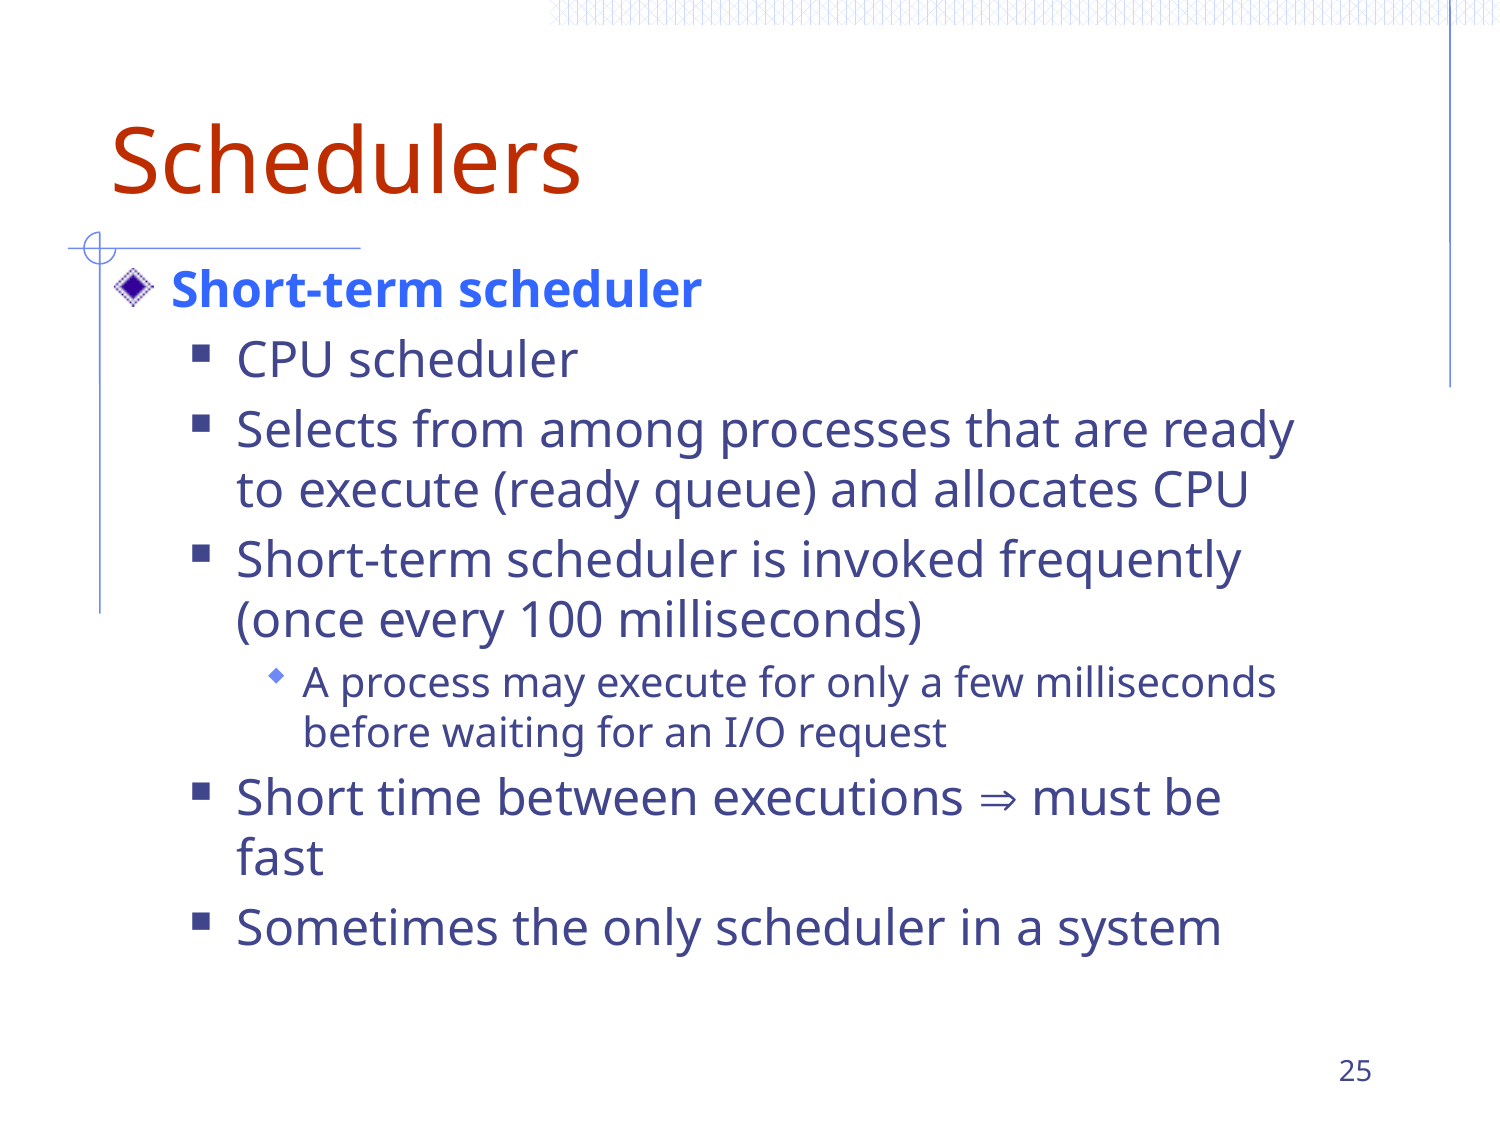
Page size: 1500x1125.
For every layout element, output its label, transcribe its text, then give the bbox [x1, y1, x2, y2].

title Schedulers [95, 125, 1446, 220]
list Short-term scheduler CPU scheduler Selects from among processes that are ready to execute (ready queue) and allocates CPU Short-term scheduler is invoked frequently (once every 100 milliseconds) A process may execute for only a few milliseconds before waiting for an I/O request Short time between executions  must be fast Sometimes the only scheduler in a system [99, 249, 1323, 1012]
picture [114, 268, 154, 307]
slide_number 25 [1074, 1025, 1388, 1100]
